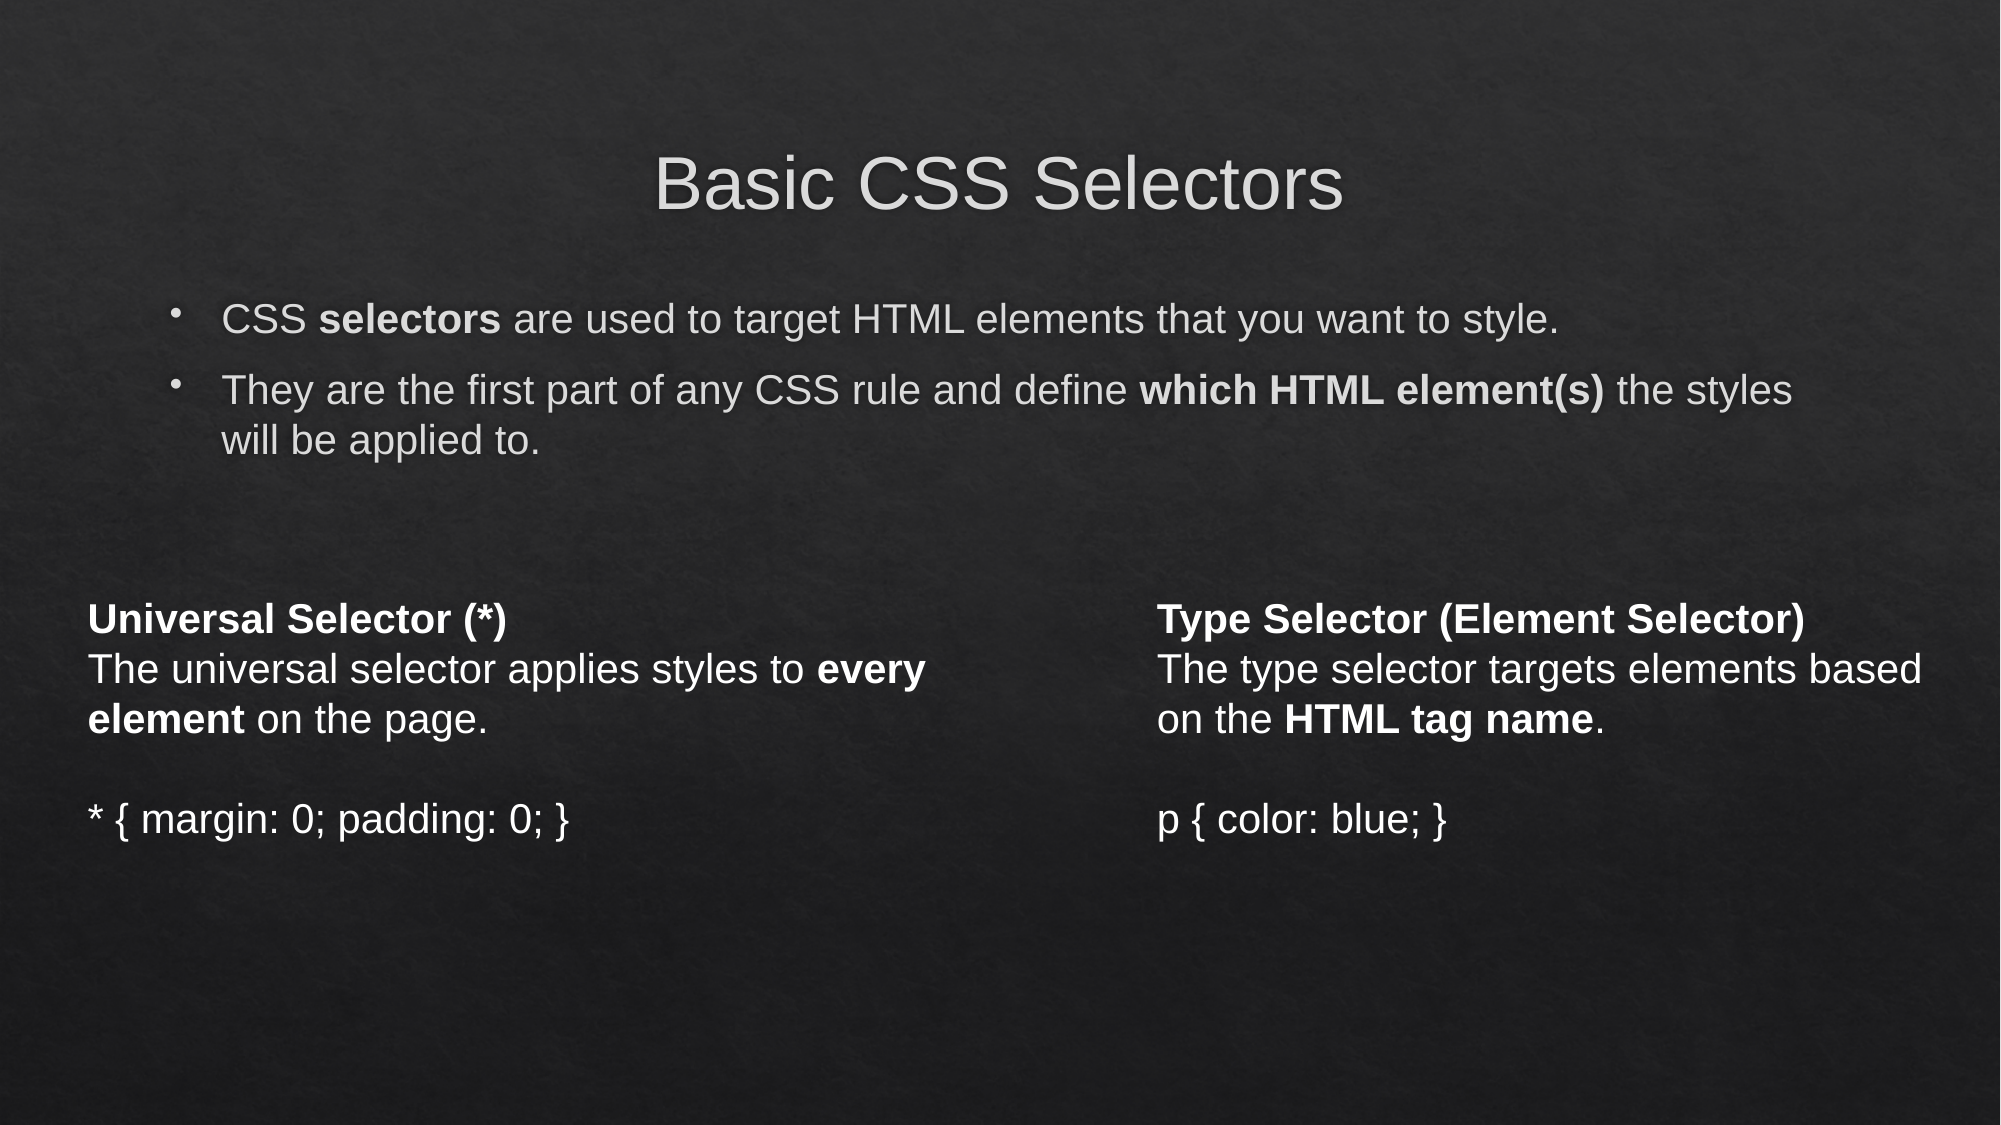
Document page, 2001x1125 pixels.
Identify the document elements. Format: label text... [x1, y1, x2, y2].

title Basic CSS Selectors [149, 99, 1849, 260]
list CSS selectors are used to target HTML elements that you want to style. They are the first part of any CSS rule and define which HTML element(s) the styles will be applied to. [149, 284, 1849, 508]
text_box Type Selector (Element Selector) The type selector targets elements based on the HTML tag name. p { color: blue; } [1141, 583, 1950, 899]
text_box Universal Selector (*) The universal selector applies styles to every element on the page. * { margin: 0; padding: 0; } [72, 583, 1029, 899]
